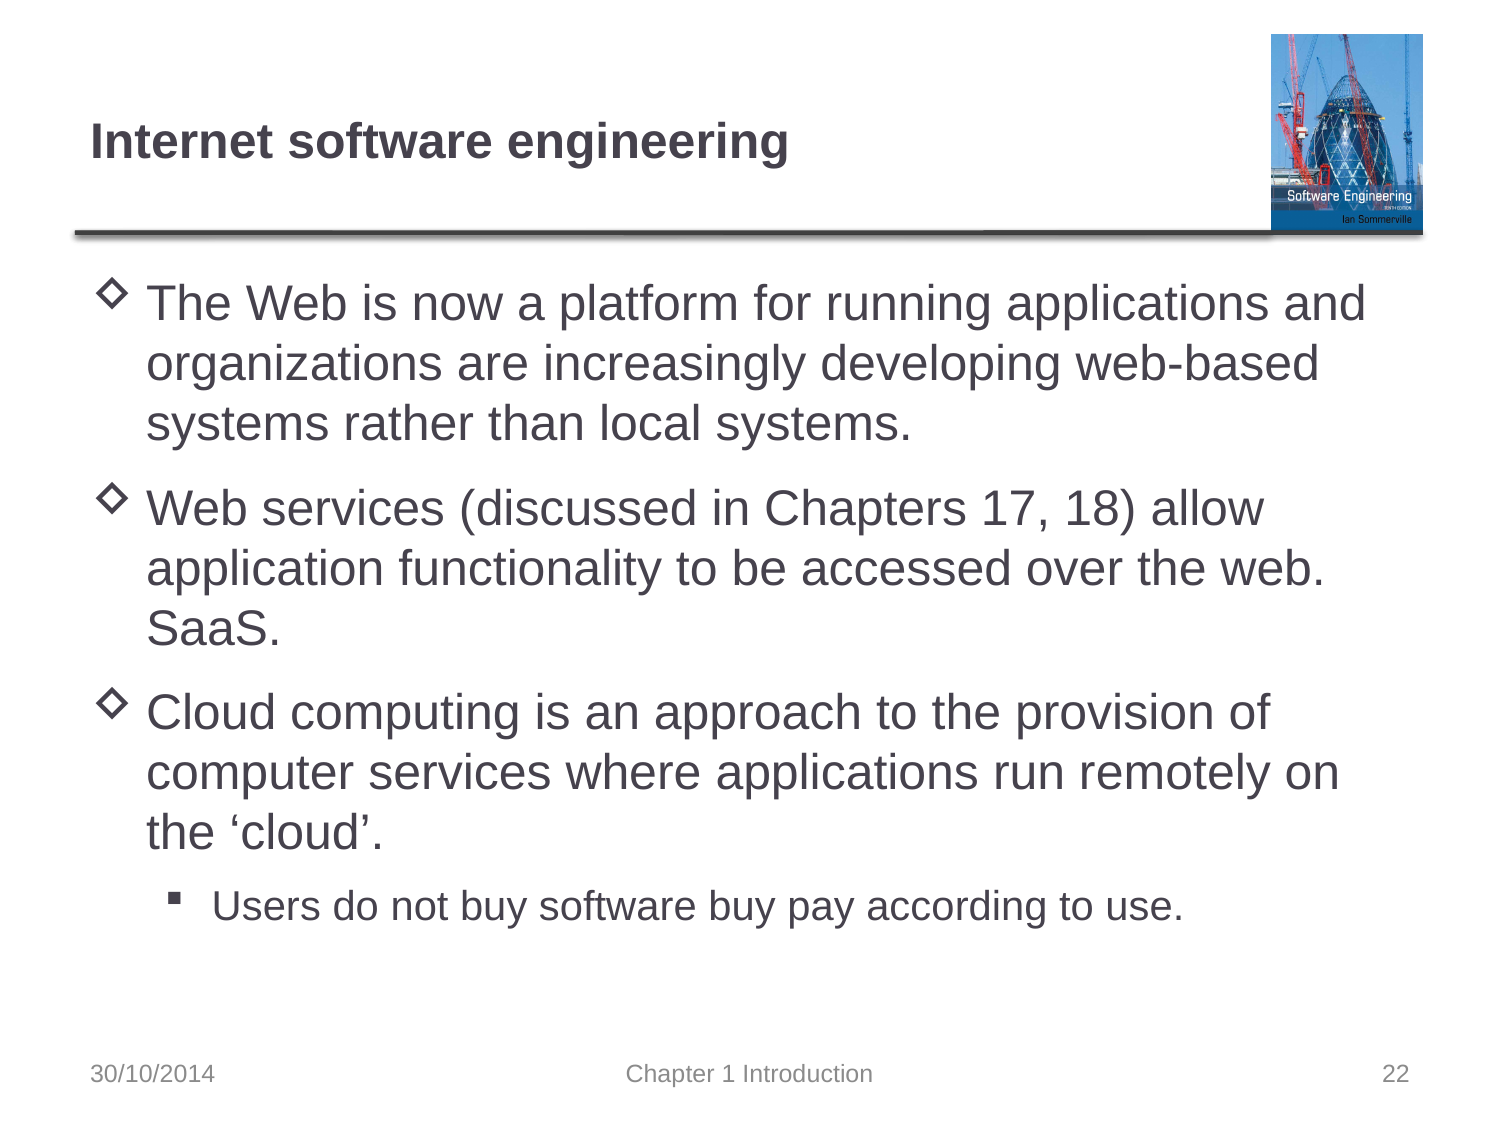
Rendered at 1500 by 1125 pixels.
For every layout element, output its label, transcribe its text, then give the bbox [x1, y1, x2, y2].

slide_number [75, 1042, 425, 1103]
slide_number 22 [1074, 1042, 1425, 1103]
footer Chapter 1 Introduction [512, 1042, 988, 1103]
title Internet software engineering [74, 44, 1272, 233]
list The Web is now a platform for running applications and organizations are increasingly developing web-based systems rather than local systems. Web services (discussed in Chapters 17, 18) allow application functionality to be accessed over the web. SaaS. Cloud computing is an approach to the provision of computer services where applications run remotely on the ‘cloud’. Users do not buy software buy pay according to use. [75, 262, 1425, 1005]
picture [1271, 34, 1423, 230]
